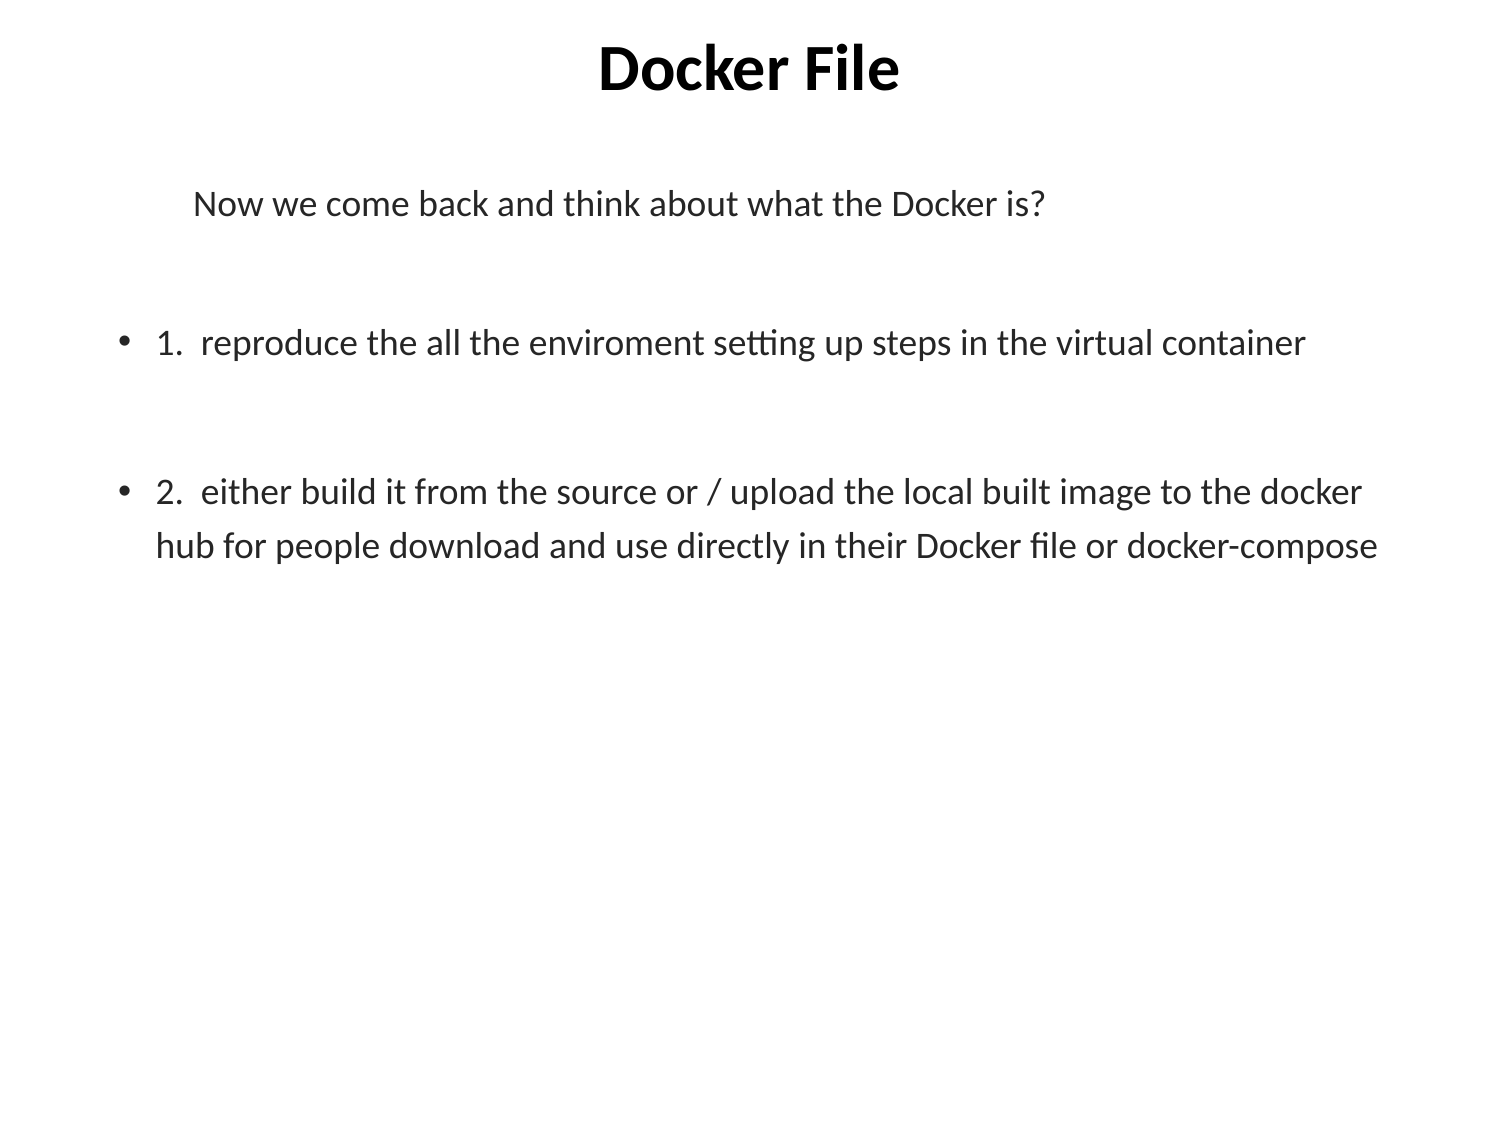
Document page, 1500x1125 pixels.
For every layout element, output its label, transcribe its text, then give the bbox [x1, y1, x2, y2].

text_box Now we come back and think about what the Docker is? 1. reproduce the all the enviroment setting up steps in the virtual container 2. either build it from the source or / upload the local built image to the docker hub for people download and use directly in their Docker file or docker-compose [103, 162, 1397, 1082]
title Docker File [103, 25, 1397, 112]
